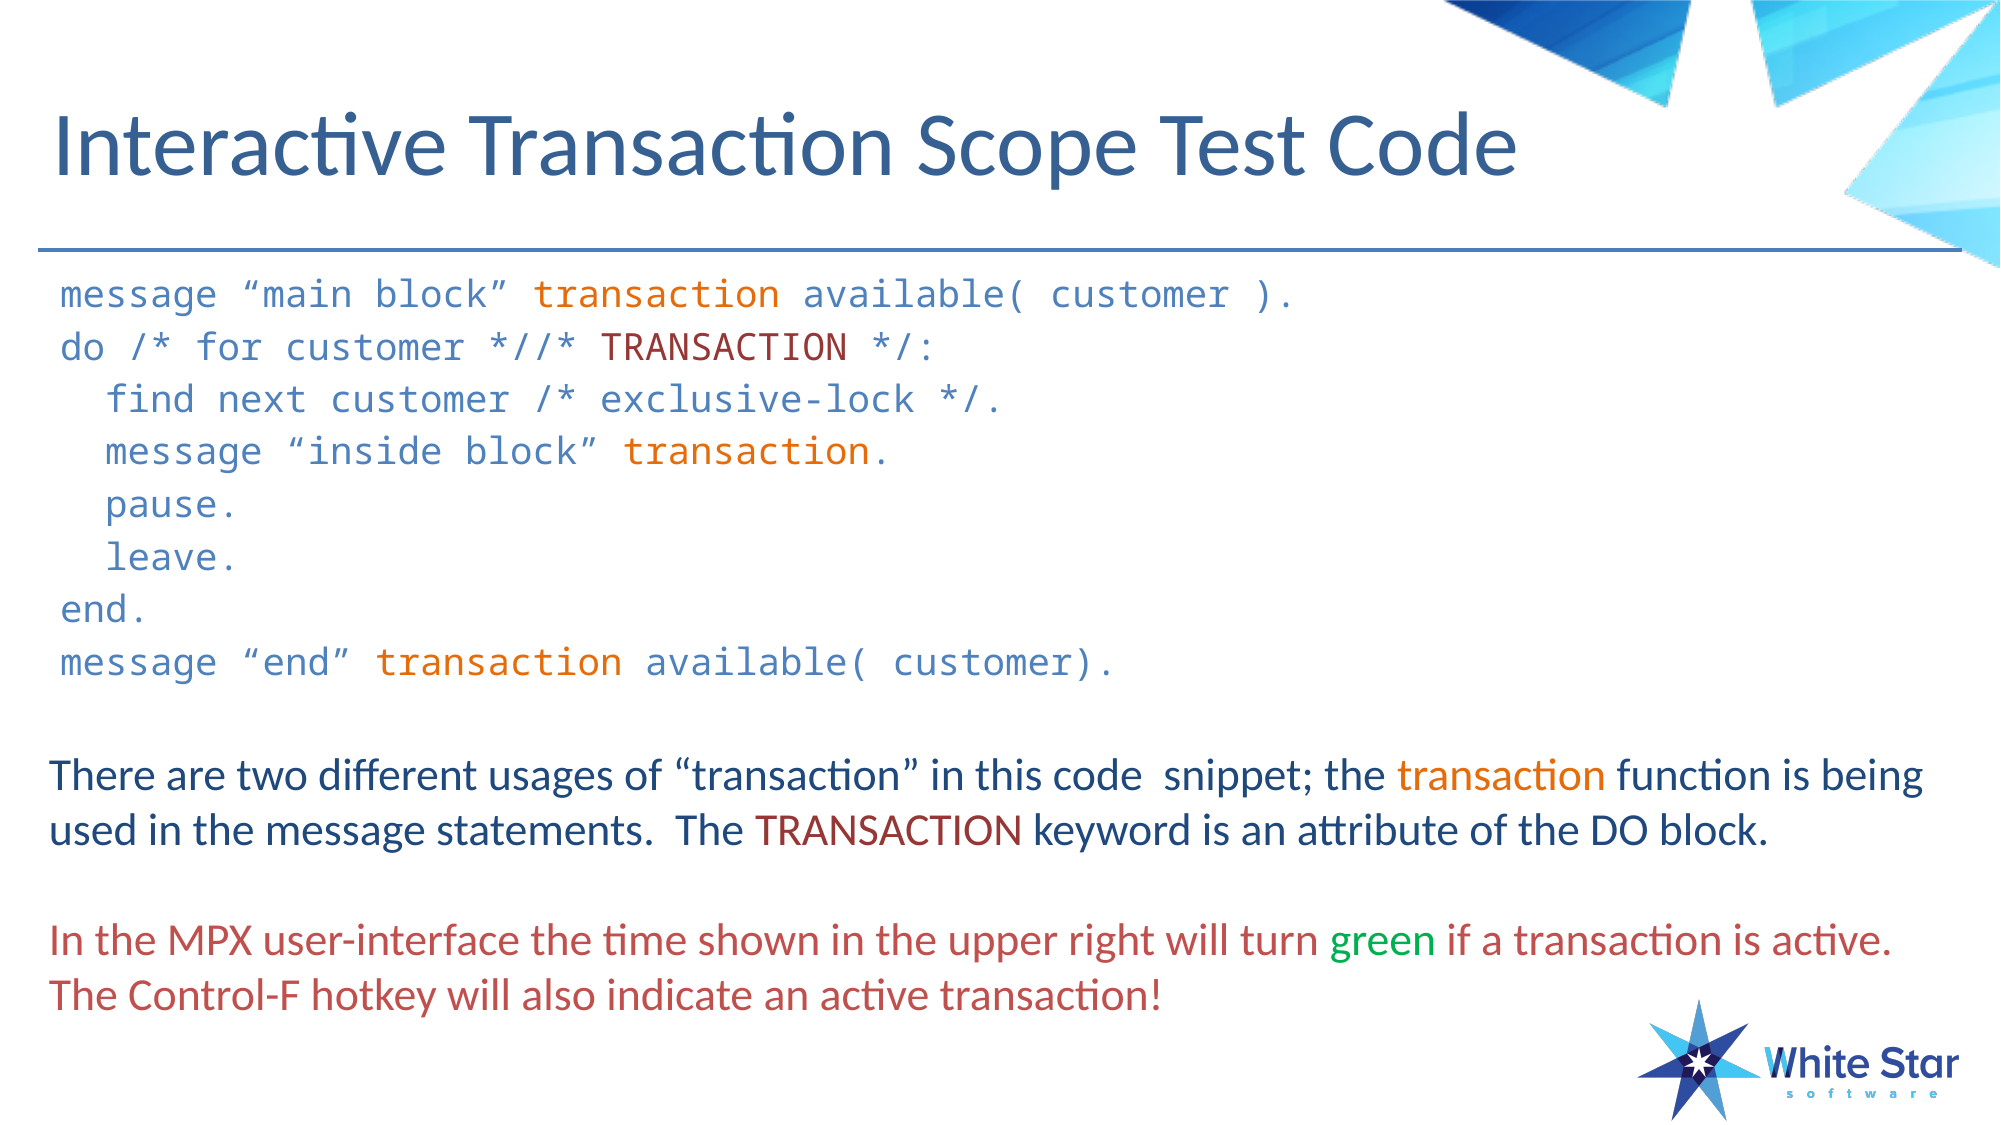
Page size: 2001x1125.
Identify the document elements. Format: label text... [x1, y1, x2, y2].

title Interactive Transaction Scope Test Code [37, 45, 1800, 233]
picture [1637, 1028, 1959, 1121]
text_box There are two different usages of “transaction” in this code snippet; the transaction function is being used in the message statements. The TRANSACTION keyword is an attribute of the DO block. In the MPX user-interface the time shown in the upper right will turn green if a transaction is active. The Control-F hotkey will also indicate an active transaction! [34, 737, 1997, 1028]
picture [1443, 0, 2000, 268]
list message “main block” transaction available( customer ). do /* for customer *//* TRANSACTION */: find next customer /* exclusive-lock */. message “inside block” transaction. pause. leave. end. message “end” transaction available( customer). [45, 262, 1968, 737]
